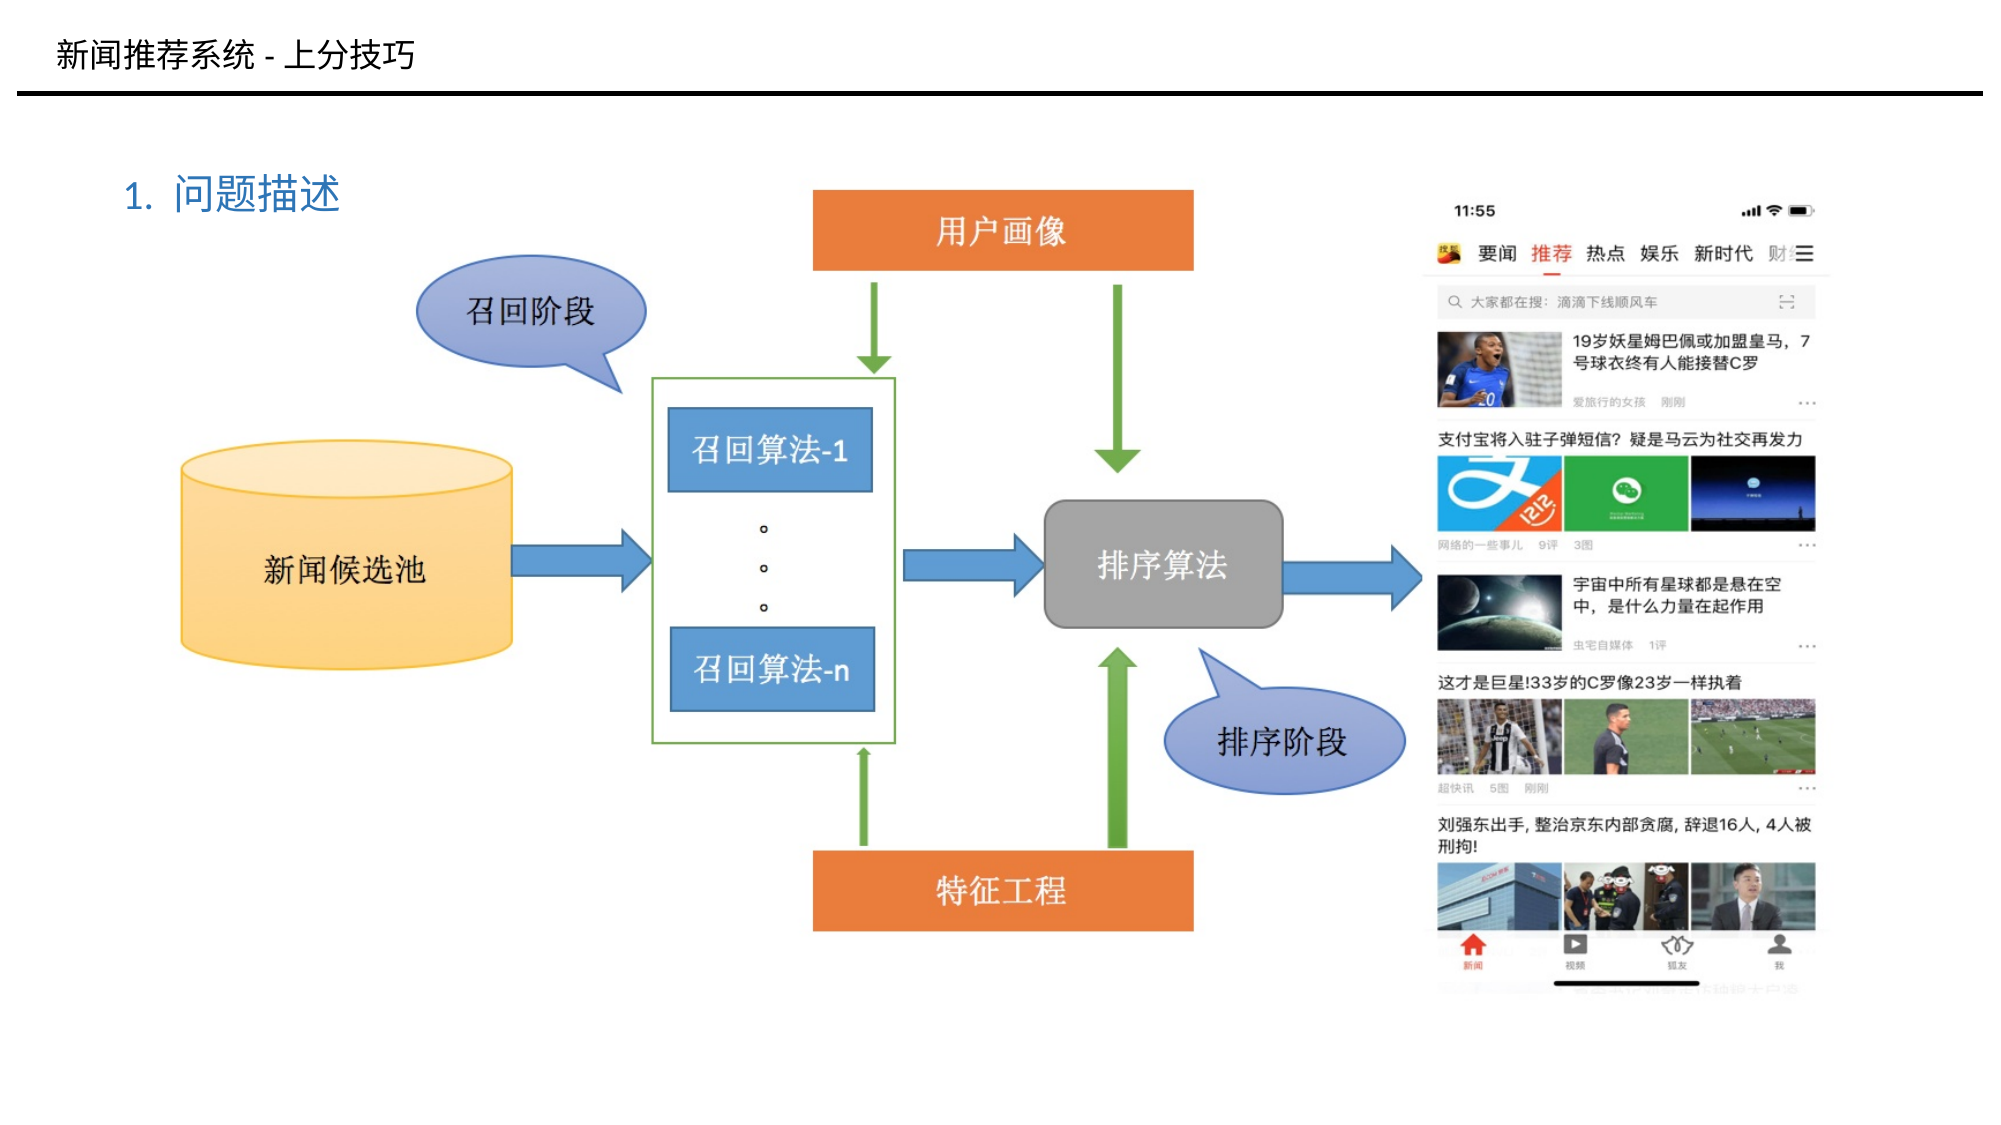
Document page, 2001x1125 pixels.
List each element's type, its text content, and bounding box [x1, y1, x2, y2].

text_box 1. 问题描述 [107, 160, 153, 226]
text_box 新闻推荐系统-上分技巧 [42, 26, 790, 82]
picture [153, 160, 1847, 1010]
